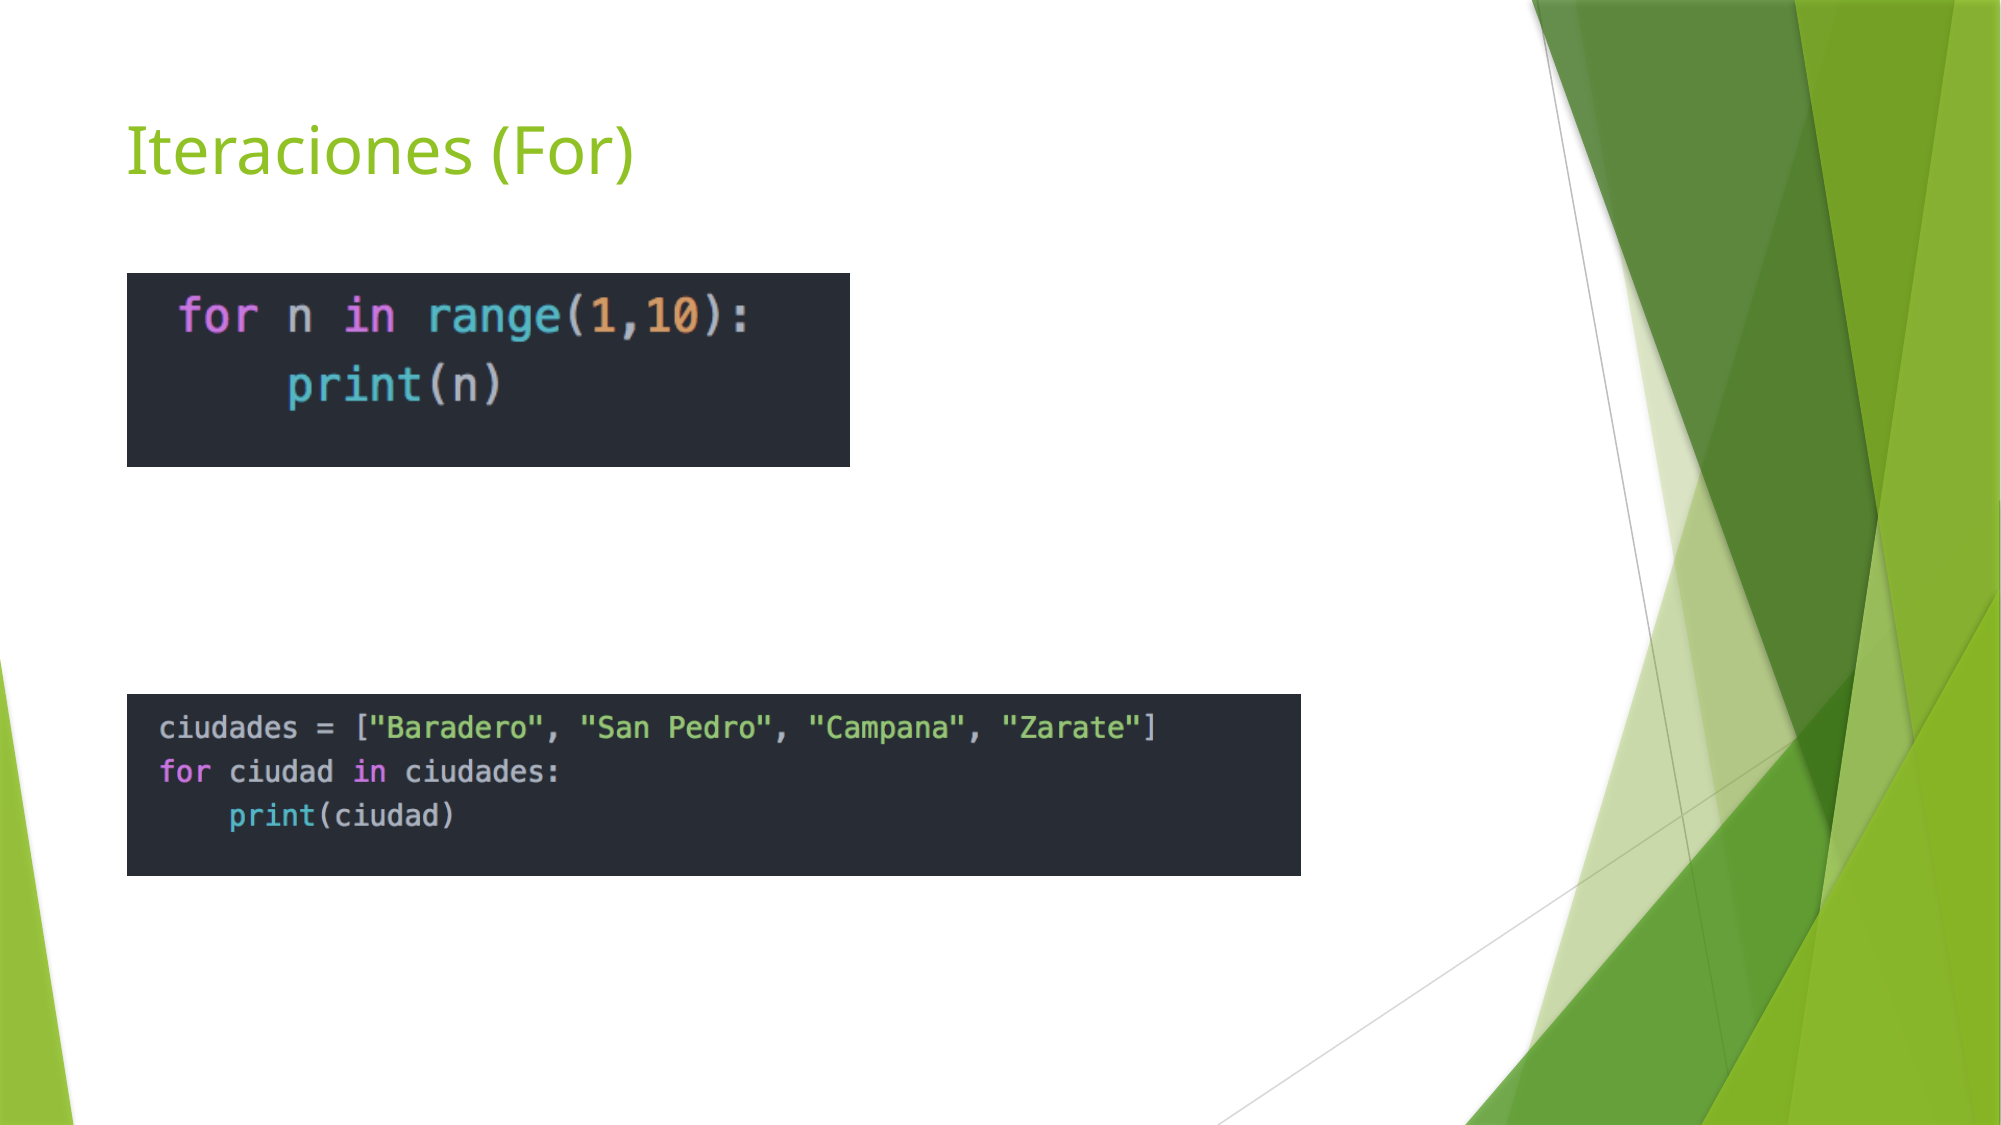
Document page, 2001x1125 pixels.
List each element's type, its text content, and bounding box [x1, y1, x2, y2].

title Iteraciones (For) [111, 99, 1522, 224]
picture [127, 273, 850, 467]
picture [127, 694, 1301, 877]
